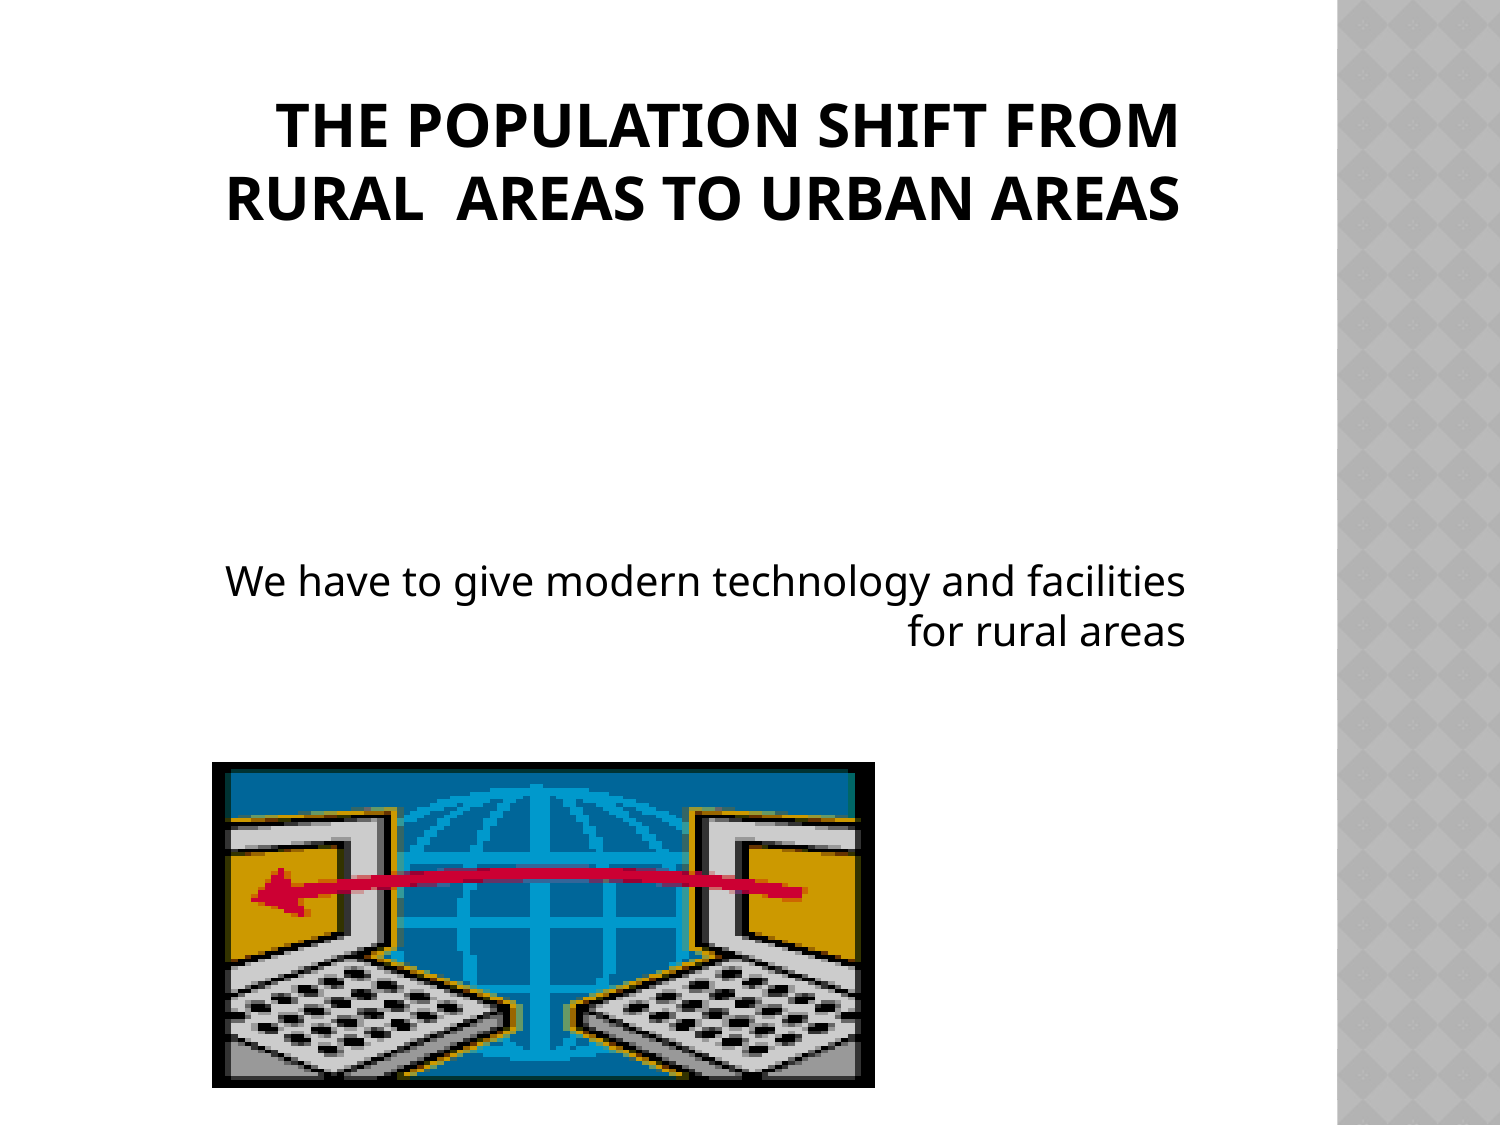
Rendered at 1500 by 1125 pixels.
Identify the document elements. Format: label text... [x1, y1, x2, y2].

picture [211, 762, 876, 1088]
list We have to give modern technology and facilities for rural areas [174, 487, 1202, 663]
title The population shift from rural areas to urban areas [162, 87, 1189, 311]
